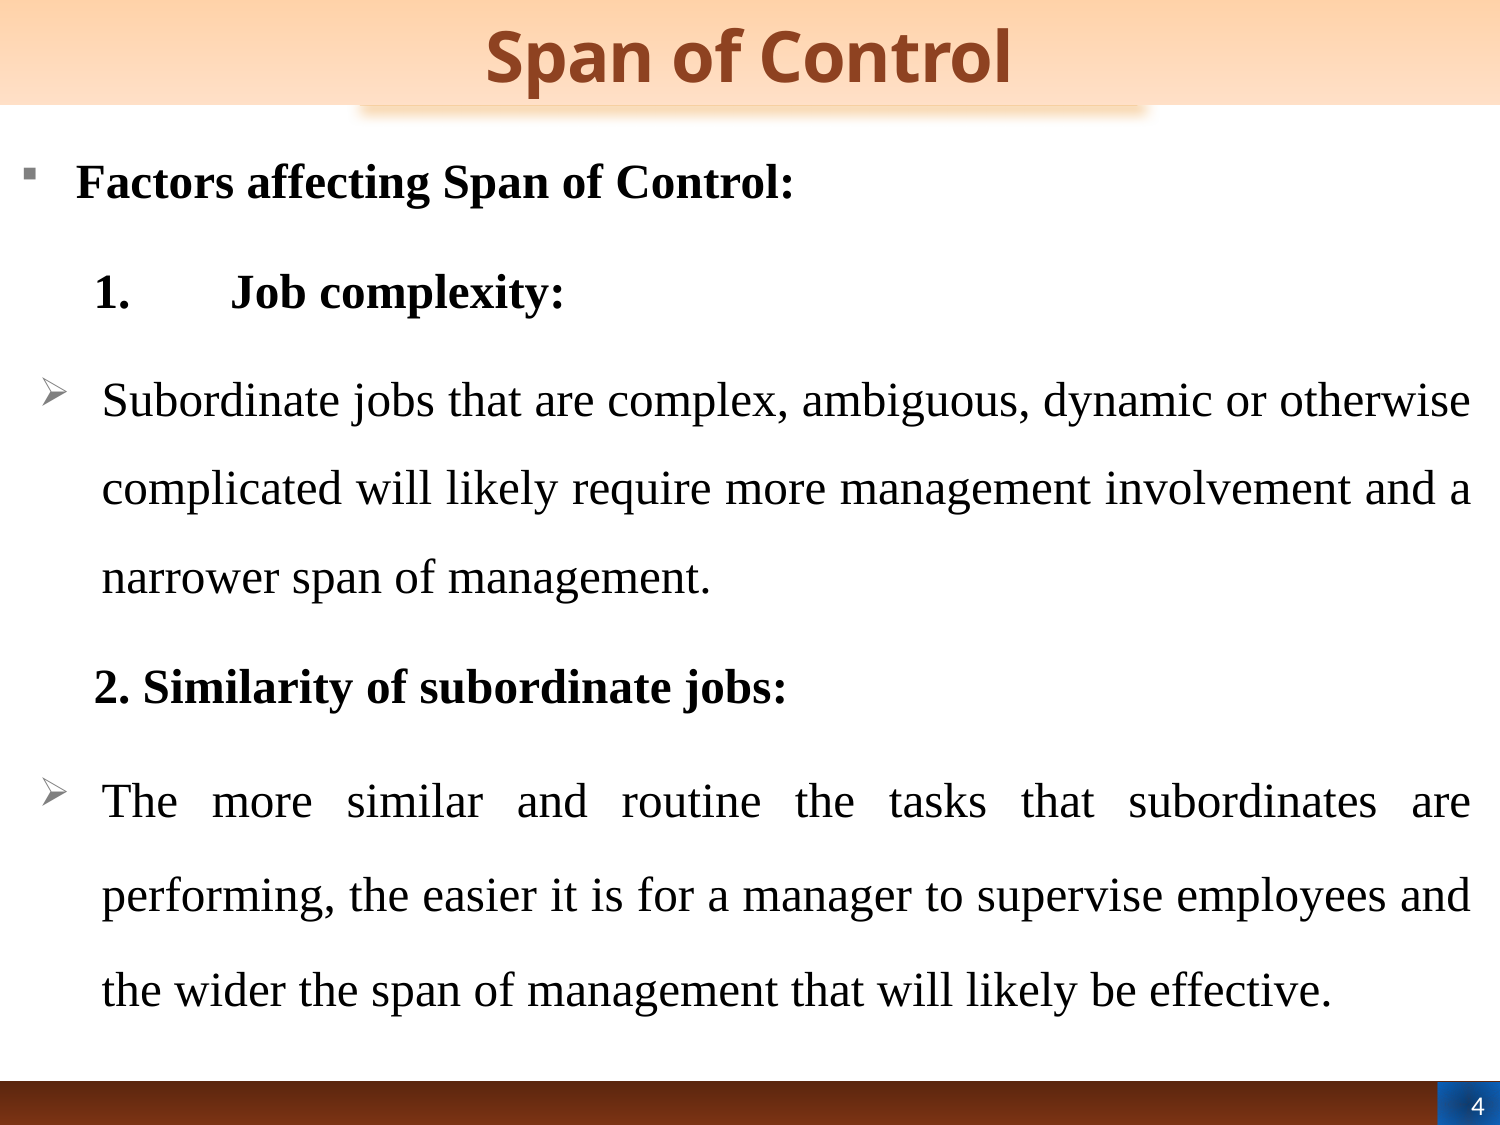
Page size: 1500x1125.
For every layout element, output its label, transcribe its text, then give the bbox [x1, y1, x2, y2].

slide_number 4 [1437, 1082, 1500, 1125]
title Span of Control [0, 0, 1500, 105]
list Factors affecting Span of Control: 1. Job complexity: Subordinate jobs that are complex, ambiguous, dynamic or otherwise complicated will likely require more management involvement and a narrower span of management. 2. Similarity of subordinate jobs: The more similar and routine the tasks that subordinates are performing, the easier it is for a manager to supervise employees and the wider the span of management that will likely be effective. [5, 112, 1488, 1033]
